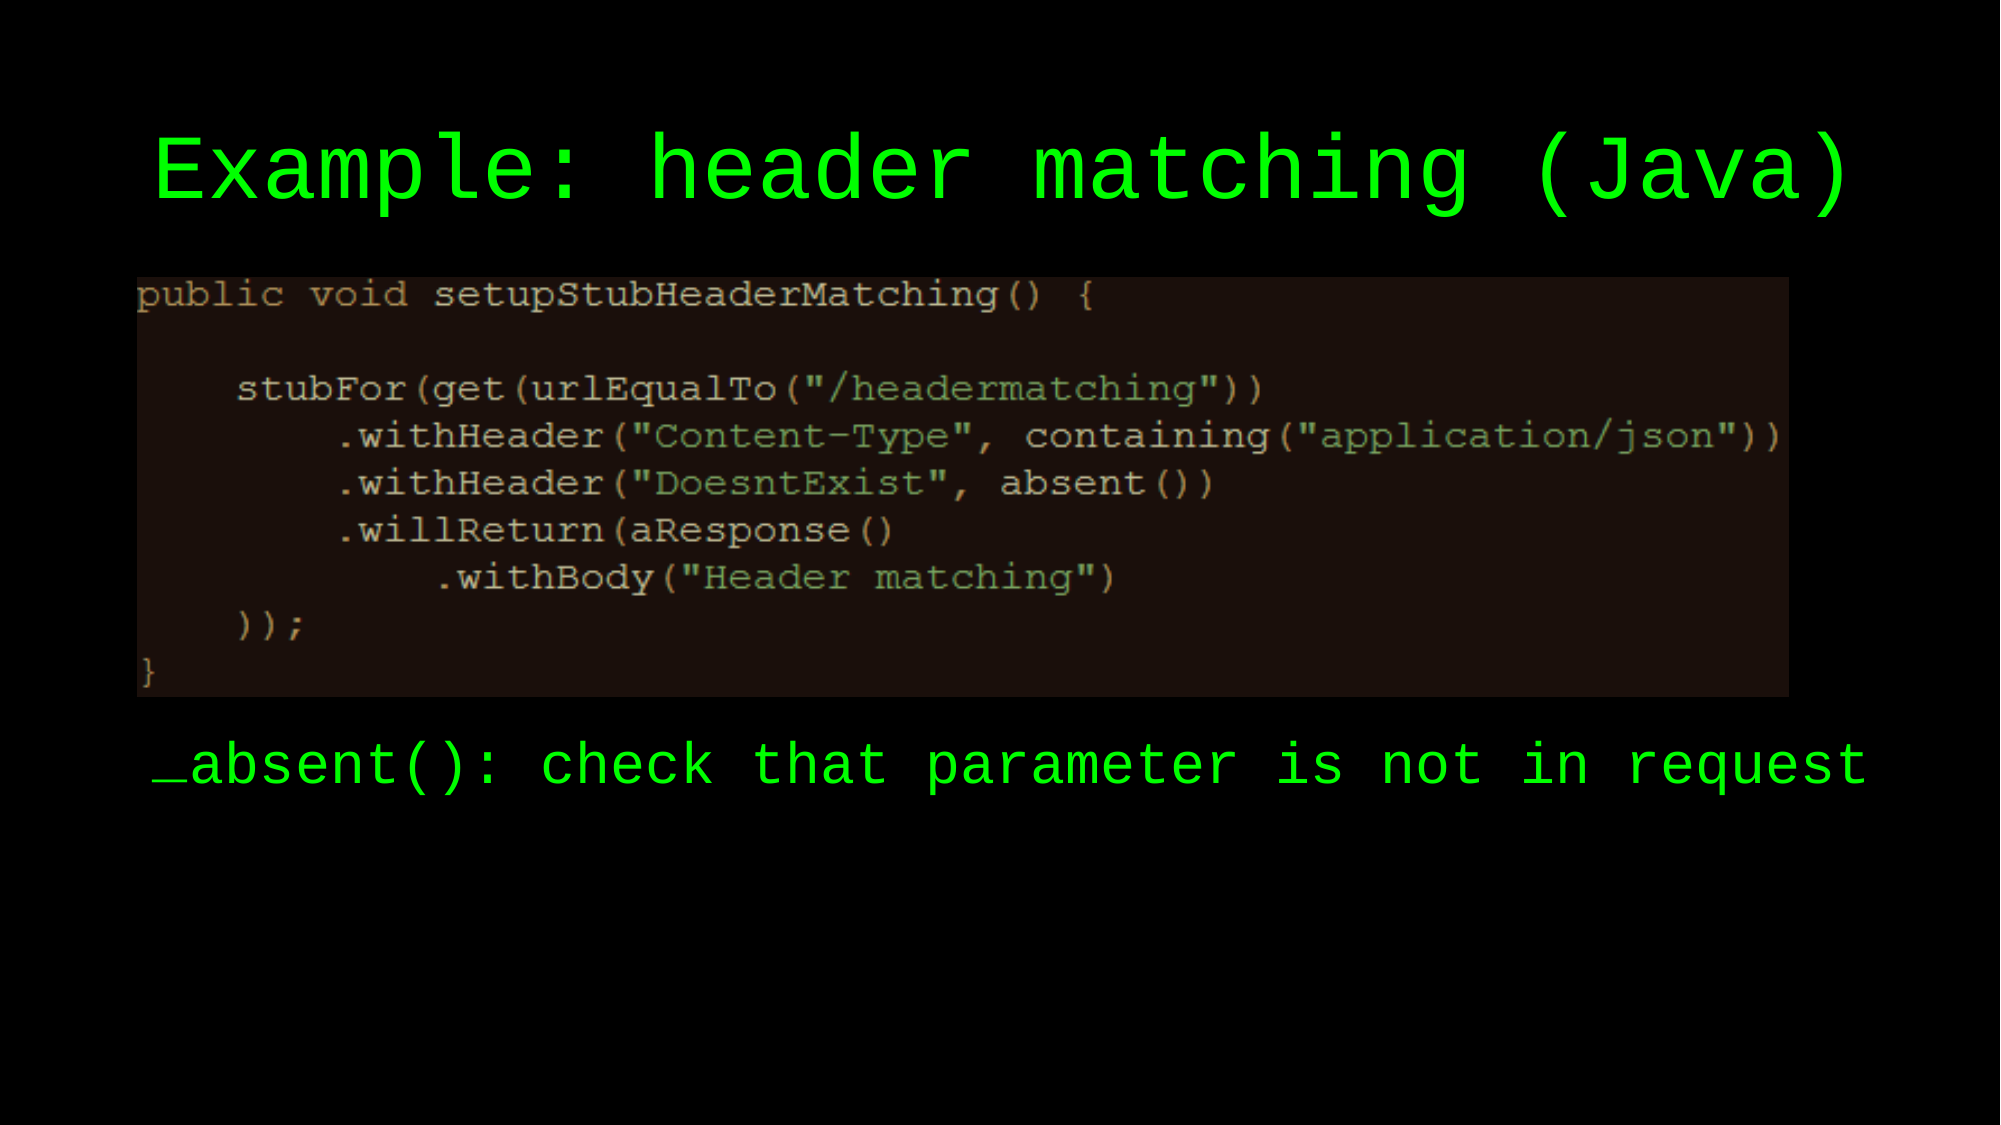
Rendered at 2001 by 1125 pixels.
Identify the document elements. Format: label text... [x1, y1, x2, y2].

list absent(): check that parameter is not in request [137, 299, 1966, 1014]
picture [137, 277, 1789, 697]
title Example: header matching (Java) [137, 59, 1925, 278]
